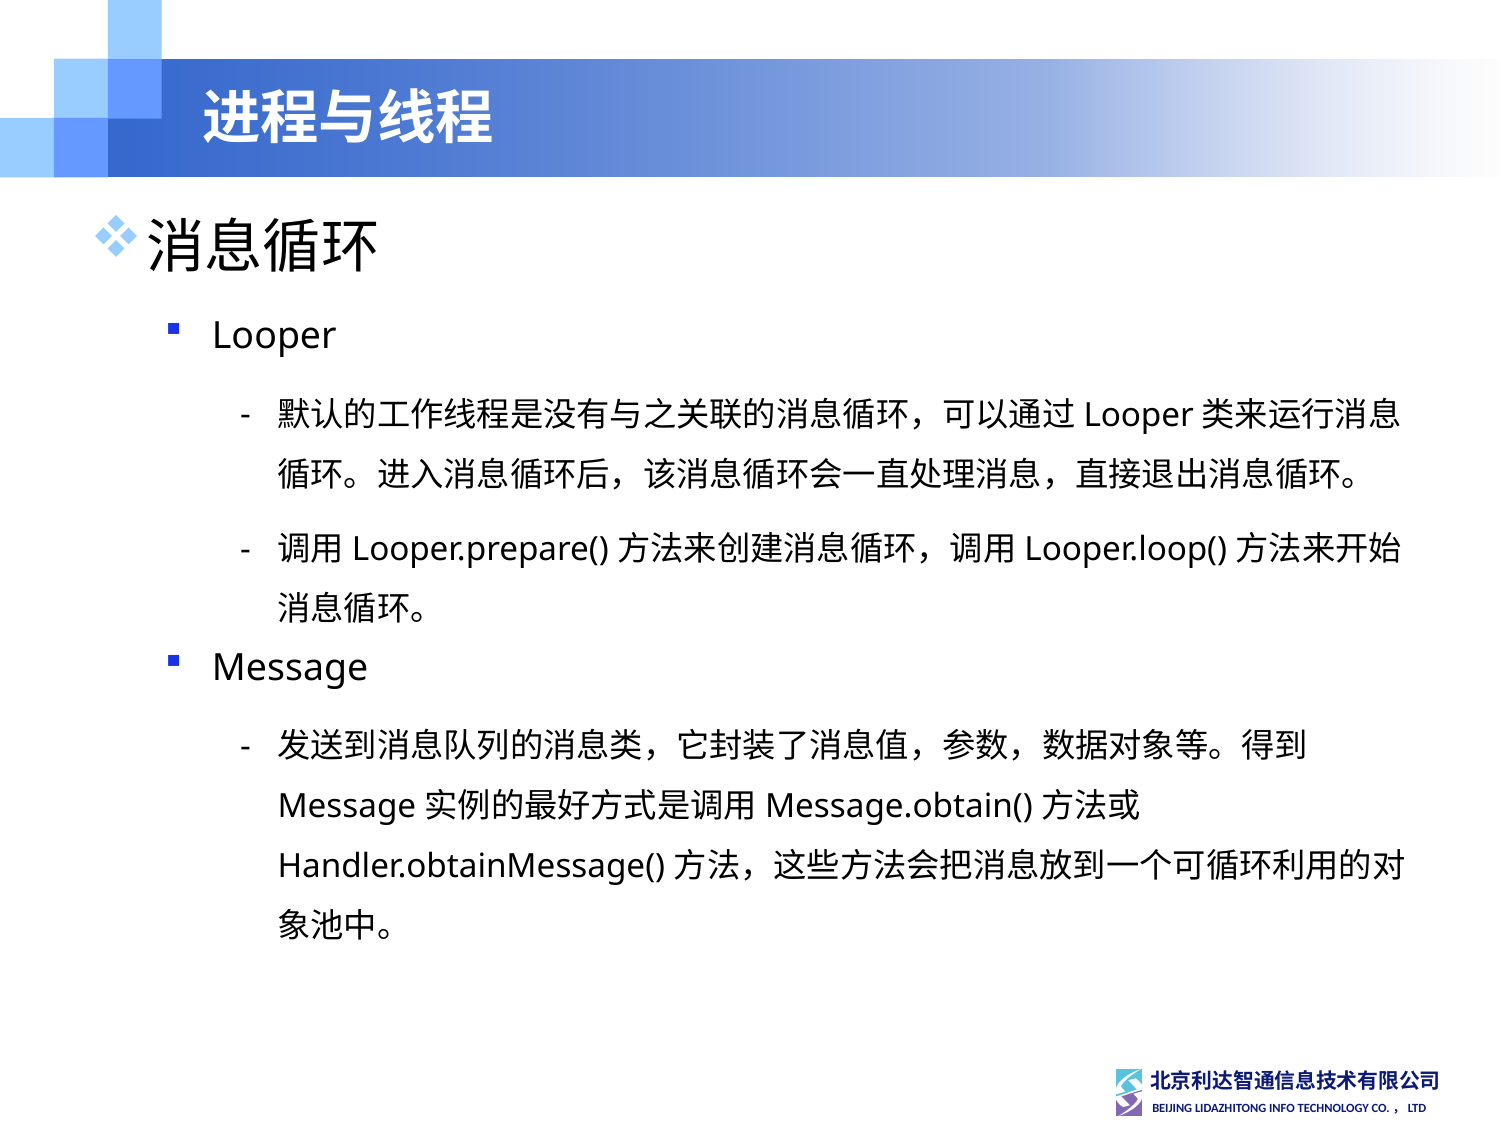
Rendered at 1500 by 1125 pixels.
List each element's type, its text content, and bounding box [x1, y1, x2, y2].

list 消息循环 Looper 默认的工作线程是没有与之关联的消息循环，可以通过Looper类来运行消息循环。进入消息循环后，该消息循环会一直处理消息，直接退出消息循环。 调用Looper.prepare()方法来创建消息循环，调用Looper.loop()方法来开始消息循环。 Message 发送到消息队列的消息类，它封装了消息值，参数，数据对象等。得到Message实例的最好方式是调用Message.obtain()方法或Handler.obtainMessage()方法，这些方法会把消息放到一个可循环利用的对象池中。 [74, 201, 1426, 1063]
picture [108, 59, 1500, 177]
picture [1116, 1069, 1142, 1116]
title 进程与线程 [187, 74, 1459, 156]
